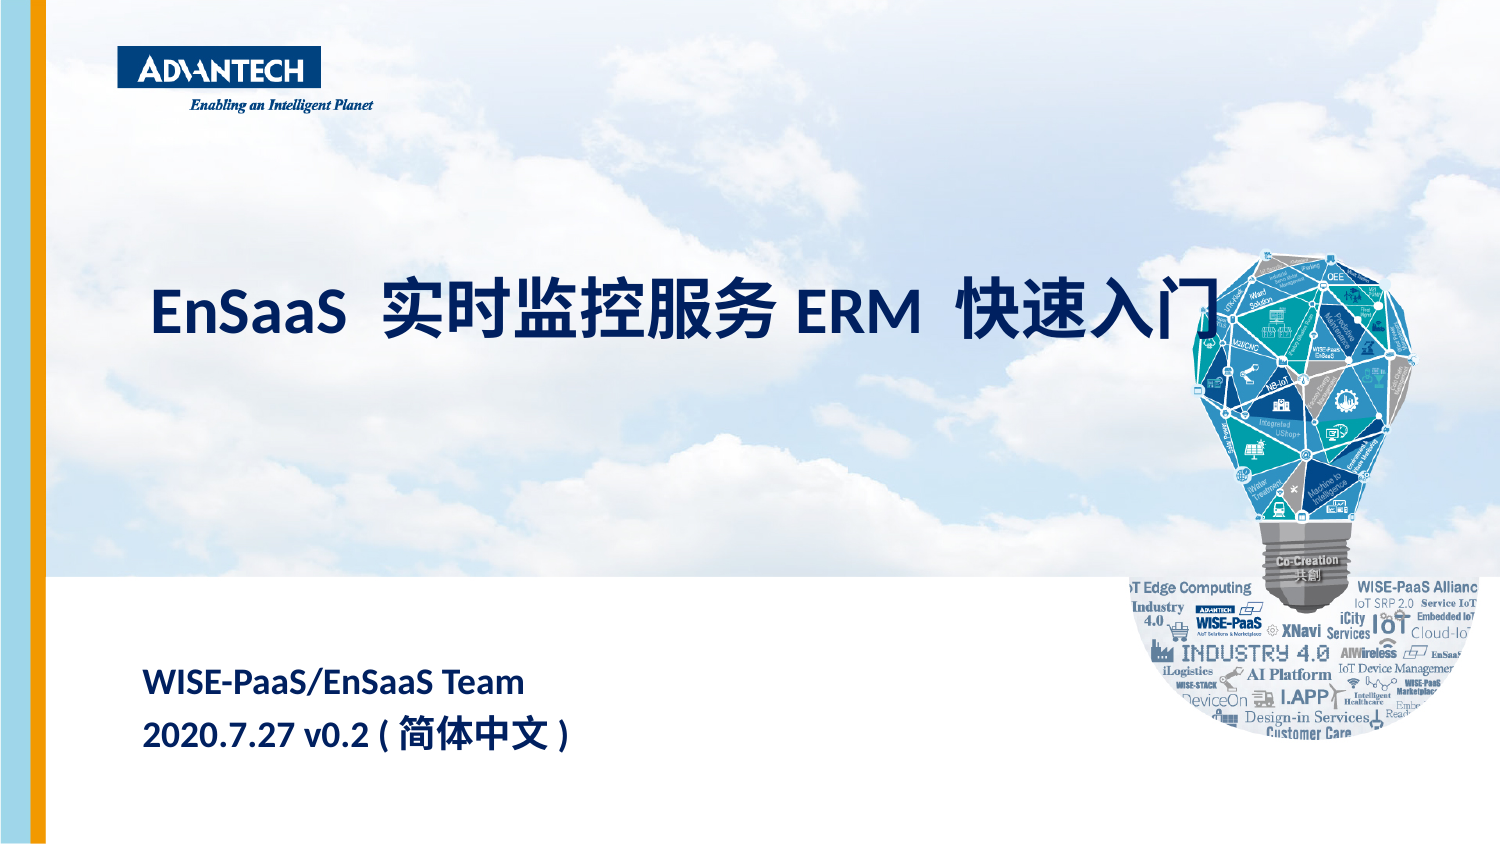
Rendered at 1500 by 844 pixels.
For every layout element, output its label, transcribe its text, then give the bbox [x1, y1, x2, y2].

picture [0, 0, 1500, 844]
title EnSaaS 实时监控服务ERM 快速入门 [139, 115, 1265, 353]
text_box WISE-PaaS/EnSaaS Team 2020.7.27 v0.2 (简体中文) [127, 649, 902, 702]
